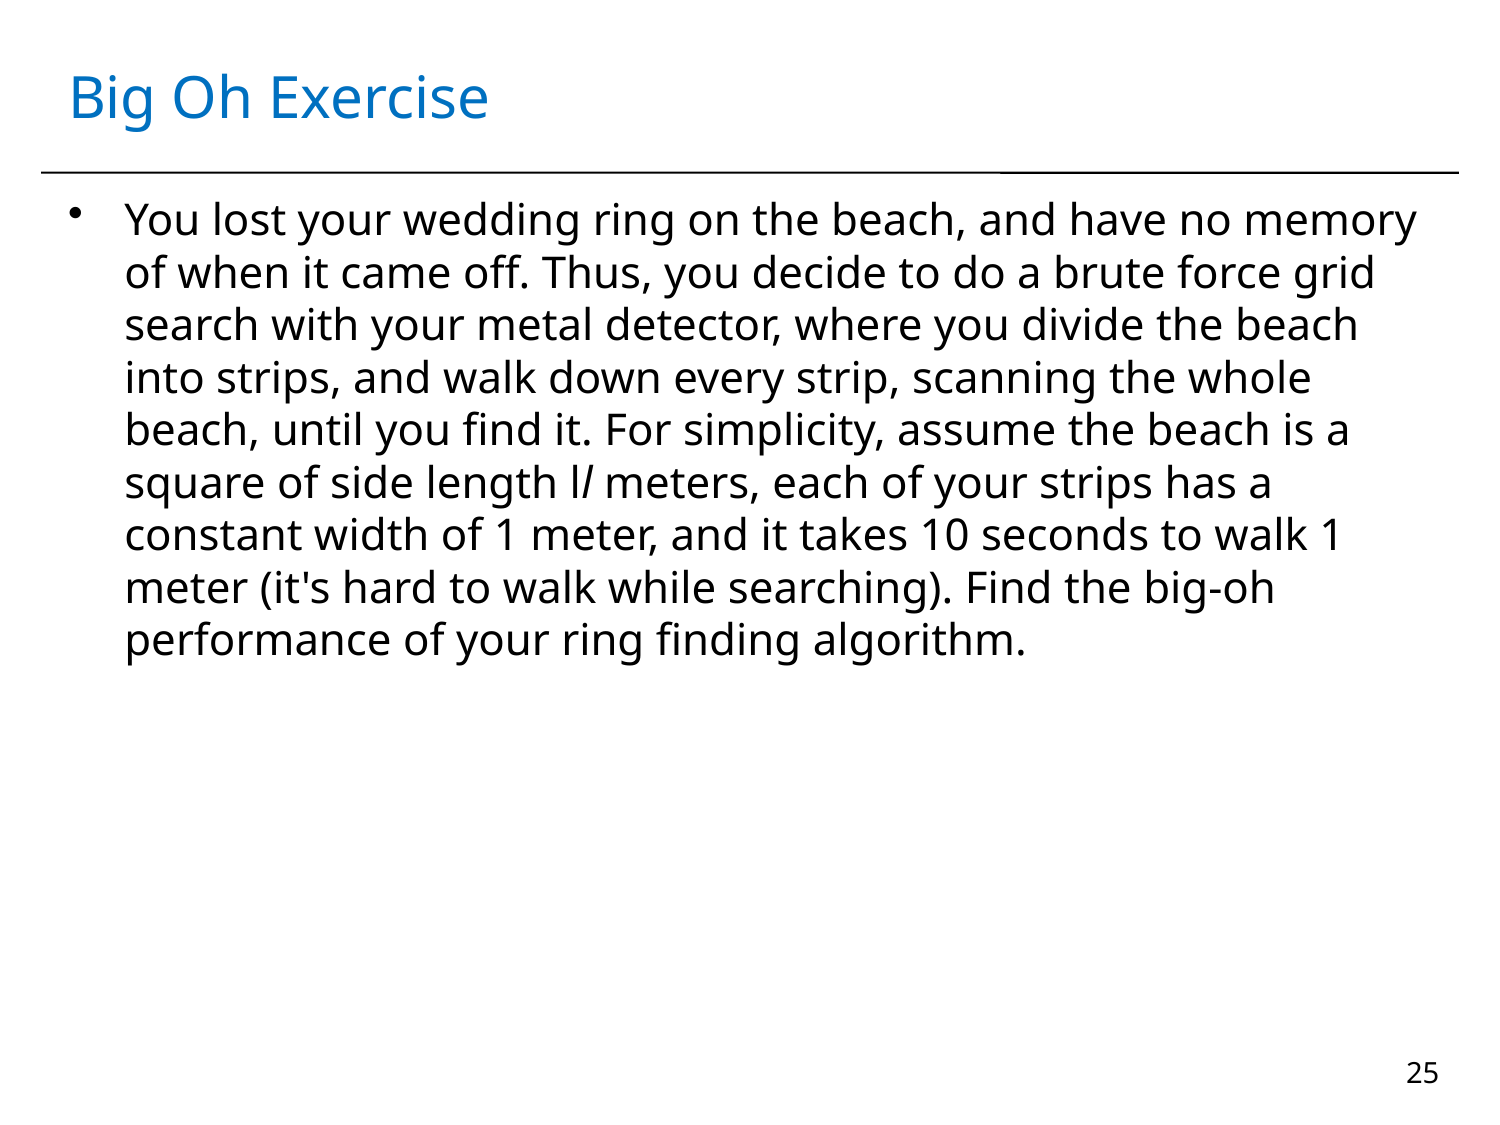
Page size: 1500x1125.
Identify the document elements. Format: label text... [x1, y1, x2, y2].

title Big Oh Exercise [52, 30, 1448, 159]
slide_number 25 [1104, 1046, 1455, 1125]
list You lost your wedding ring on the beach, and have no memory of when it came off. Thus, you decide to do a brute force grid search with your metal detector, where you divide the beach into strips, and walk down every strip, scanning the whole beach, until you find it. For simplicity, assume the beach is a square of side length ll meters, each of your strips has a constant width of 1 meter, and it takes 10 seconds to walk 1 meter (it's hard to walk while searching). Find the big-oh performance of your ring finding algorithm. [52, 184, 1448, 1024]
